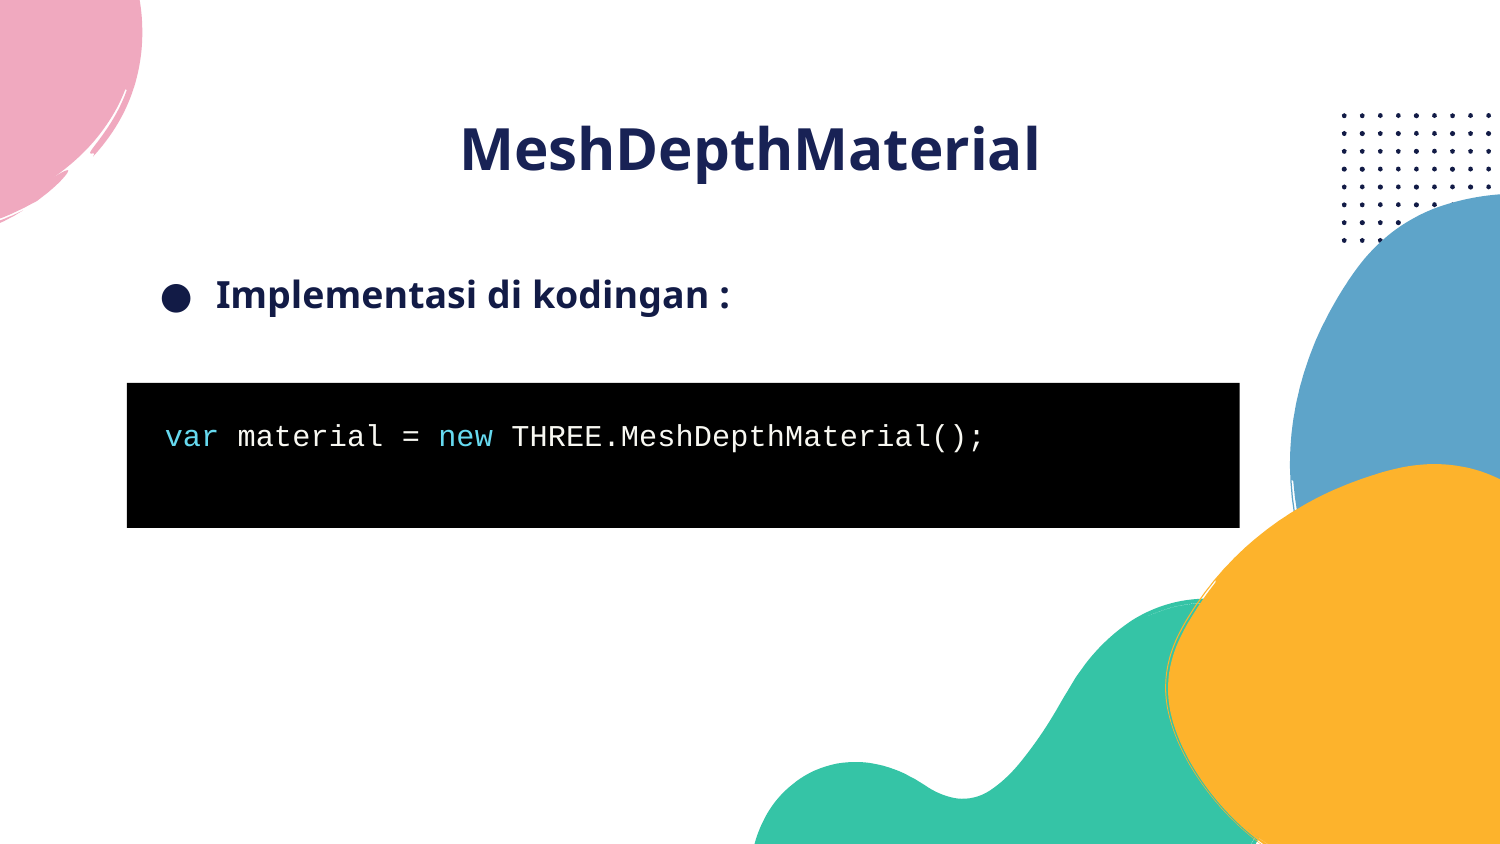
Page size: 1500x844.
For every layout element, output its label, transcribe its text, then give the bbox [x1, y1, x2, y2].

title MeshDepthMaterial [51, 96, 1449, 191]
text_box var material = new THREE.MeshDepthMaterial(); [126, 382, 1240, 528]
list Implementasi di kodingan : [126, 256, 1127, 351]
